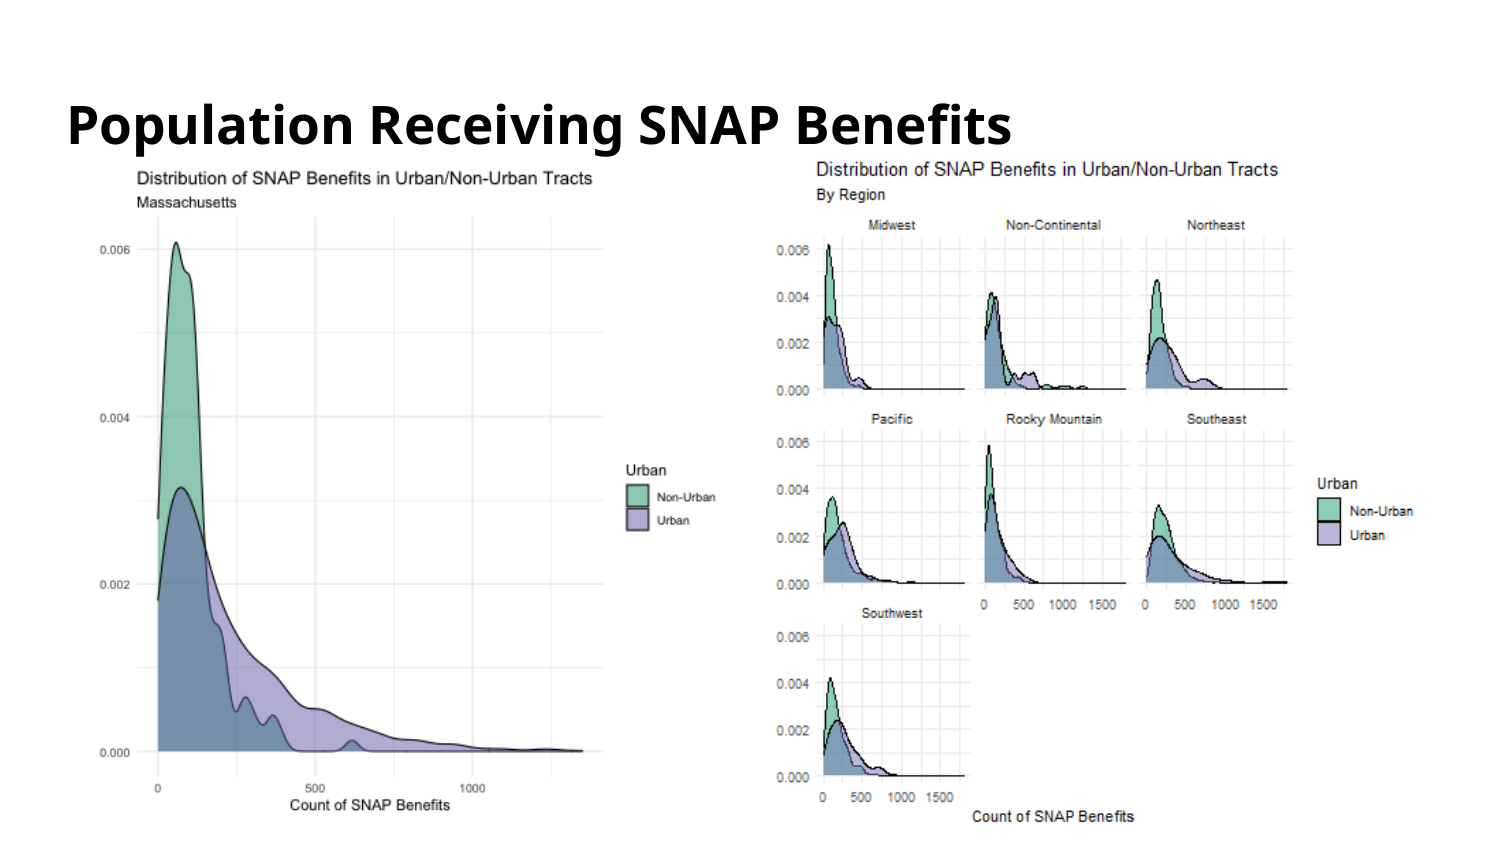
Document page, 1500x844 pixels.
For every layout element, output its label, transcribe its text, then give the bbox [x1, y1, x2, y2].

title Population Receiving SNAP Benefits [51, 72, 1449, 176]
picture [75, 164, 731, 820]
picture [749, 152, 1430, 832]
